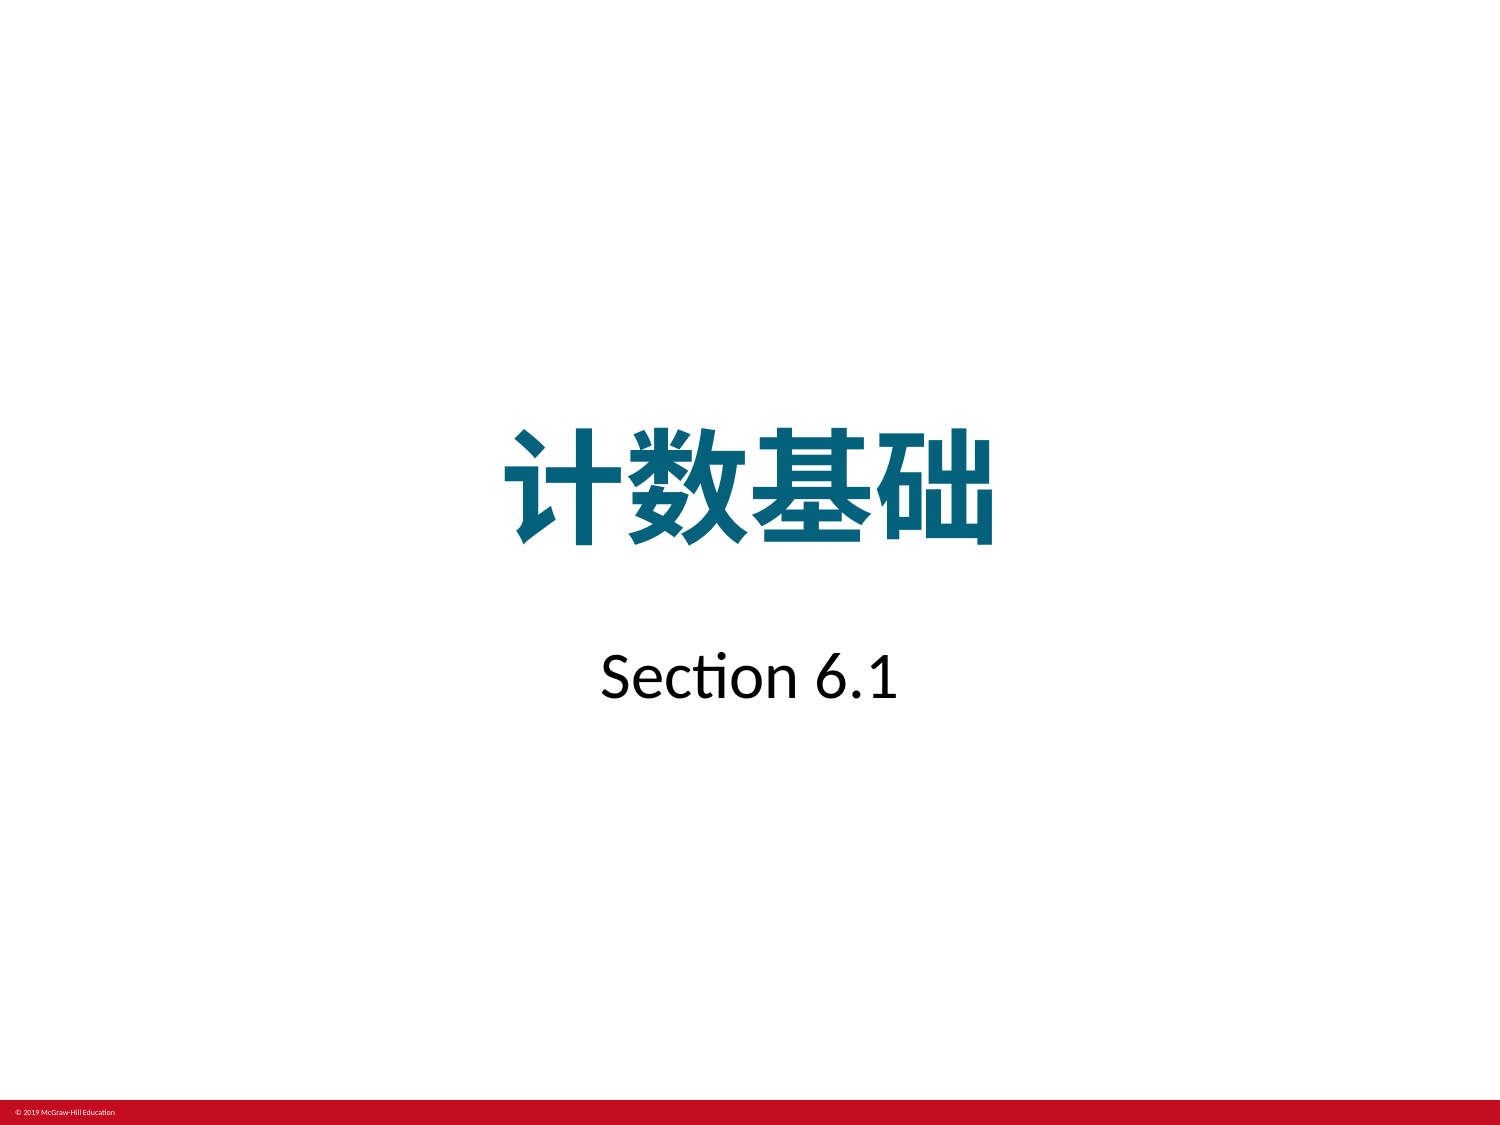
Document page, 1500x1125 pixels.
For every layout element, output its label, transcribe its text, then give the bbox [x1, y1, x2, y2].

list Section 6.1 [525, 624, 975, 730]
title 计数基础 [0, 387, 1500, 583]
